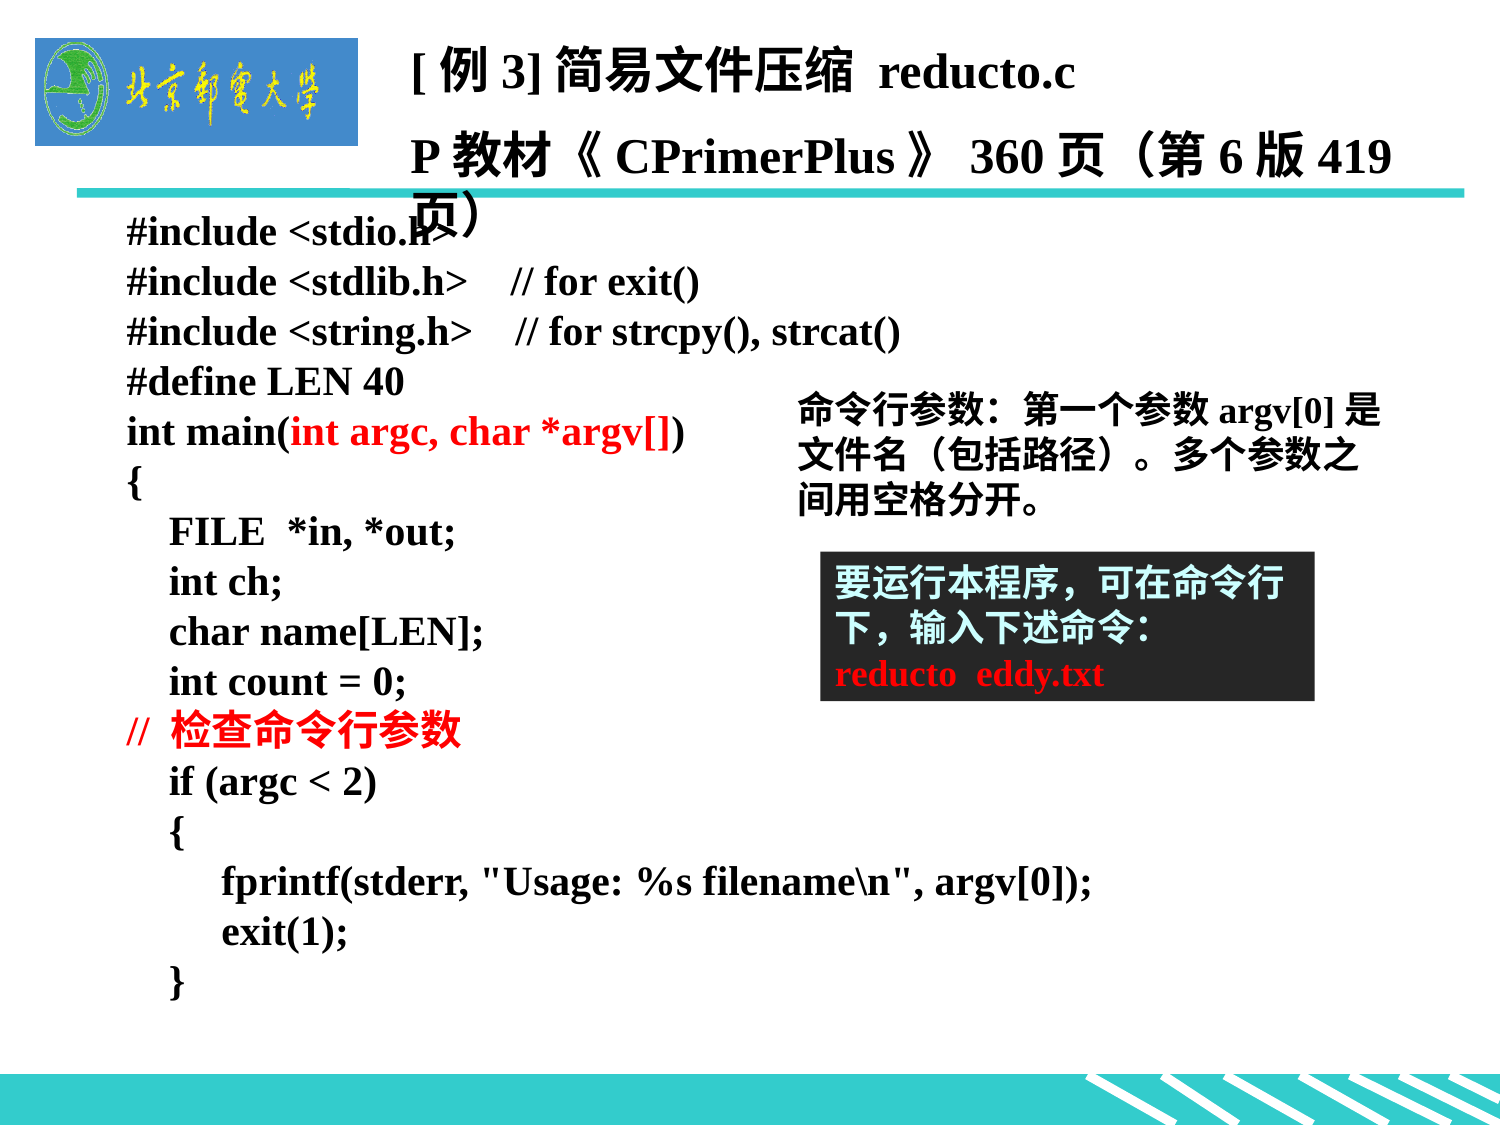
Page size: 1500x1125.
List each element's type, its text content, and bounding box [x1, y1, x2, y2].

text_box [例3]简易文件压缩 reducto.c P教材《CPrimerPlus》360页（第6版419页） [395, 31, 1424, 251]
text_box 要运行本程序，可在命令行下，输入下述命令： reducto eddy.txt [820, 551, 1315, 702]
text_box #include <stdio.h> #include <stdlib.h> // for exit() #include <string.h> // for strcpy(), strcat() #define LEN 40 int main(int argc, char *argv[]) { FILE *in, *out; int ch; char name[LEN]; int count = 0; // 检查命令行参数 if (argc < 2) { fprintf(stderr, "Usage: %s filename\n", argv[0]); exit(1); } [111, 196, 1346, 1012]
picture [34, 37, 358, 146]
text_box 命令行参数：第一个参数argv[0]是文件名（包括路径）。多个参数之间用空格分开。 [782, 379, 1410, 529]
